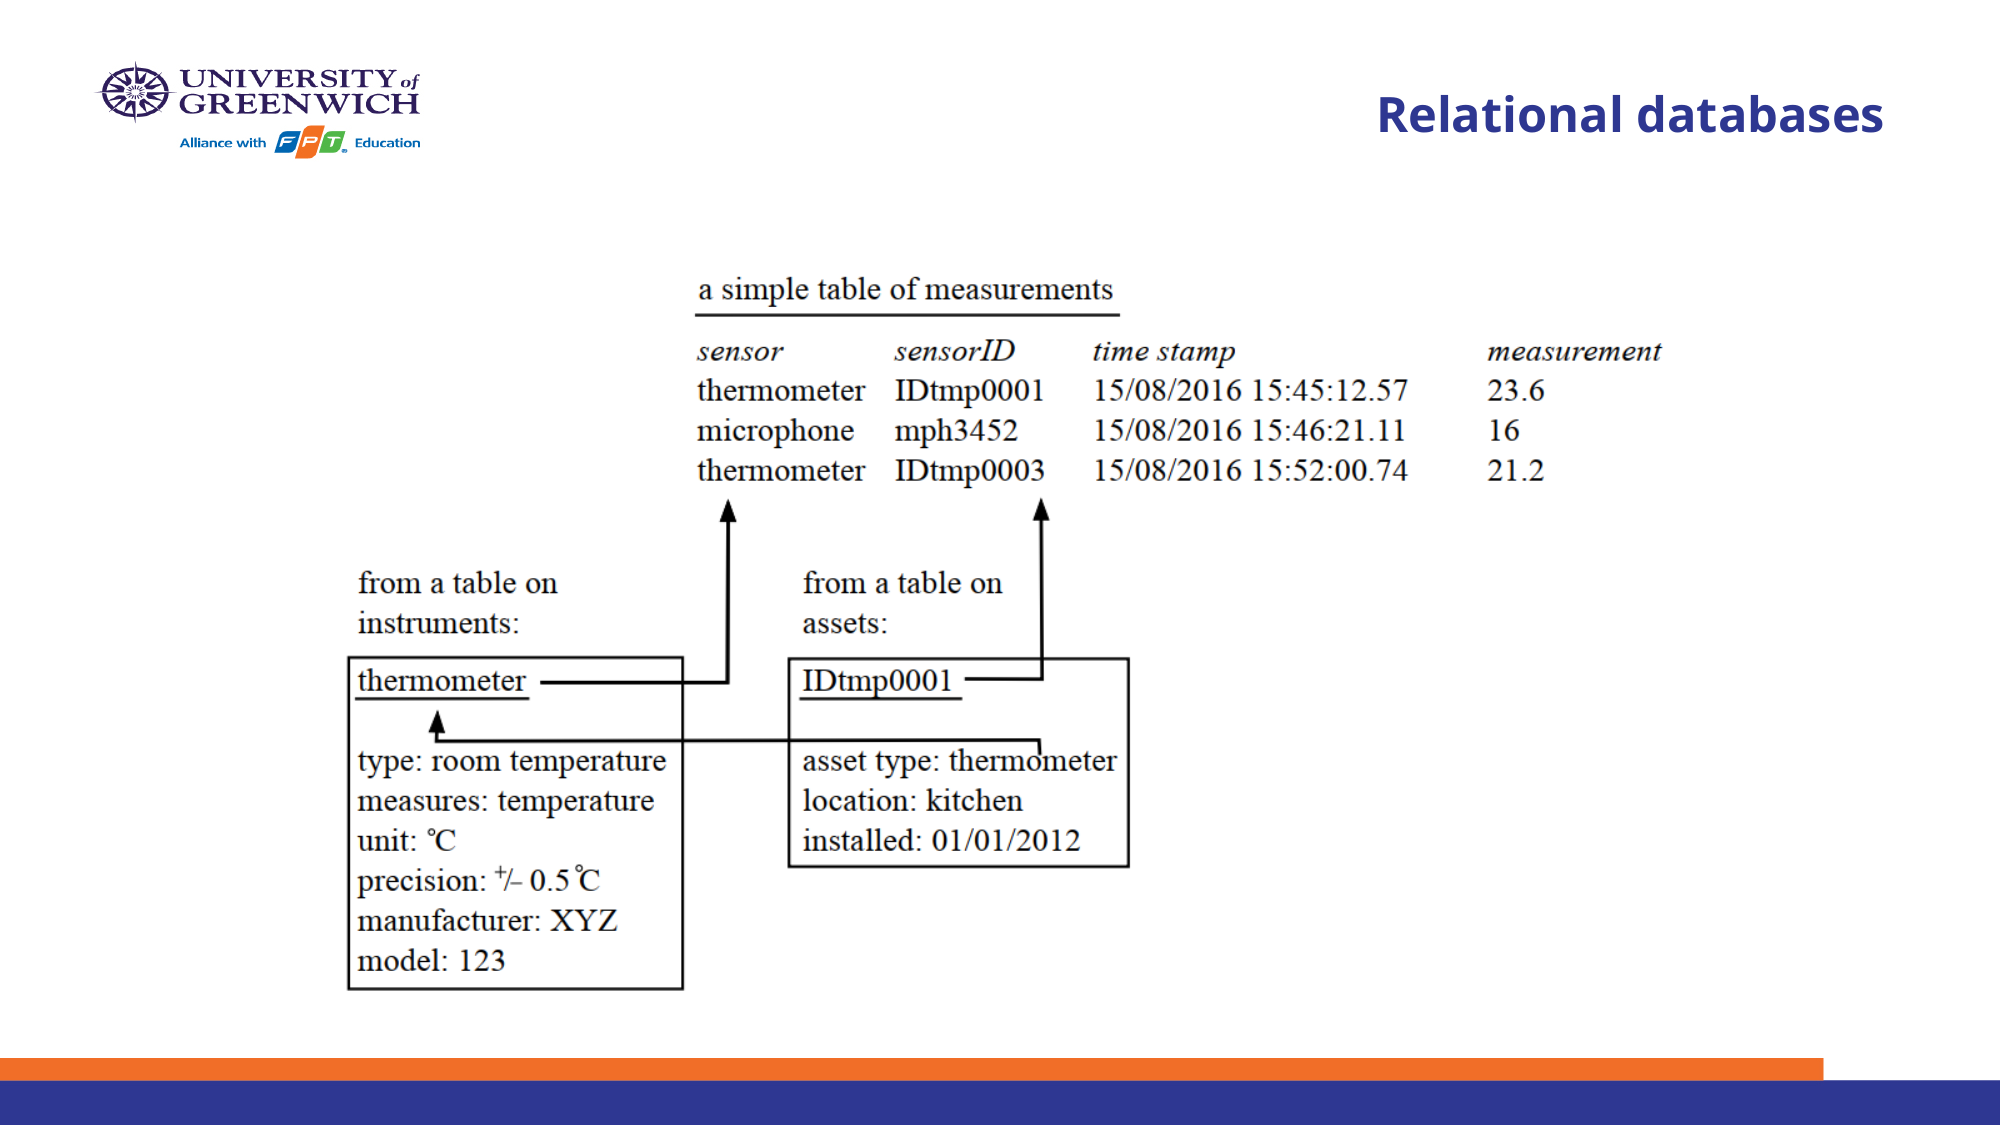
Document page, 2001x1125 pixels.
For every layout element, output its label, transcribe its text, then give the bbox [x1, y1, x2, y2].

title Relational databases [752, 76, 1900, 209]
picture [0, 0, 2000, 1125]
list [324, 271, 1676, 996]
